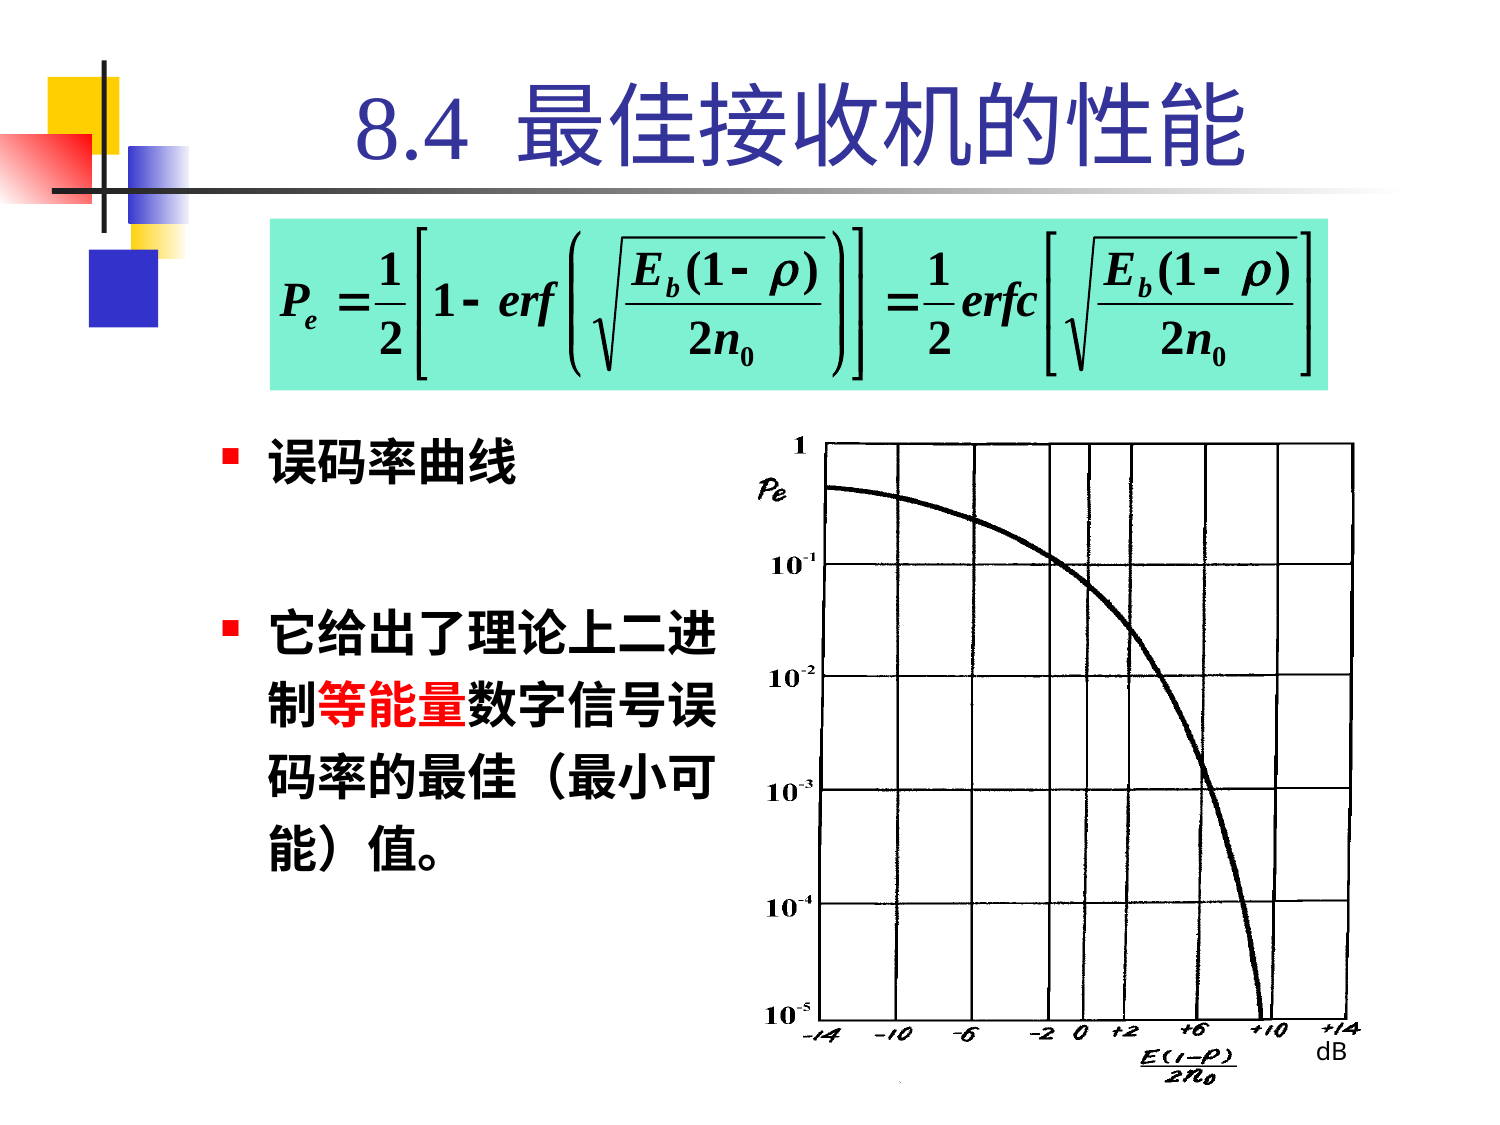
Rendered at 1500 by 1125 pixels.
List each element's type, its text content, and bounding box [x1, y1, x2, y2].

slide_number [1154, 1023, 1468, 1100]
list 误码率曲线 它给出了理论上二进制等能量数字信号误码率的最佳（最小可能）值。 [130, 422, 730, 945]
title 8.4 最佳接收机的性能 [112, 34, 1491, 187]
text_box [269, 218, 1329, 391]
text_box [735, 404, 1411, 1087]
